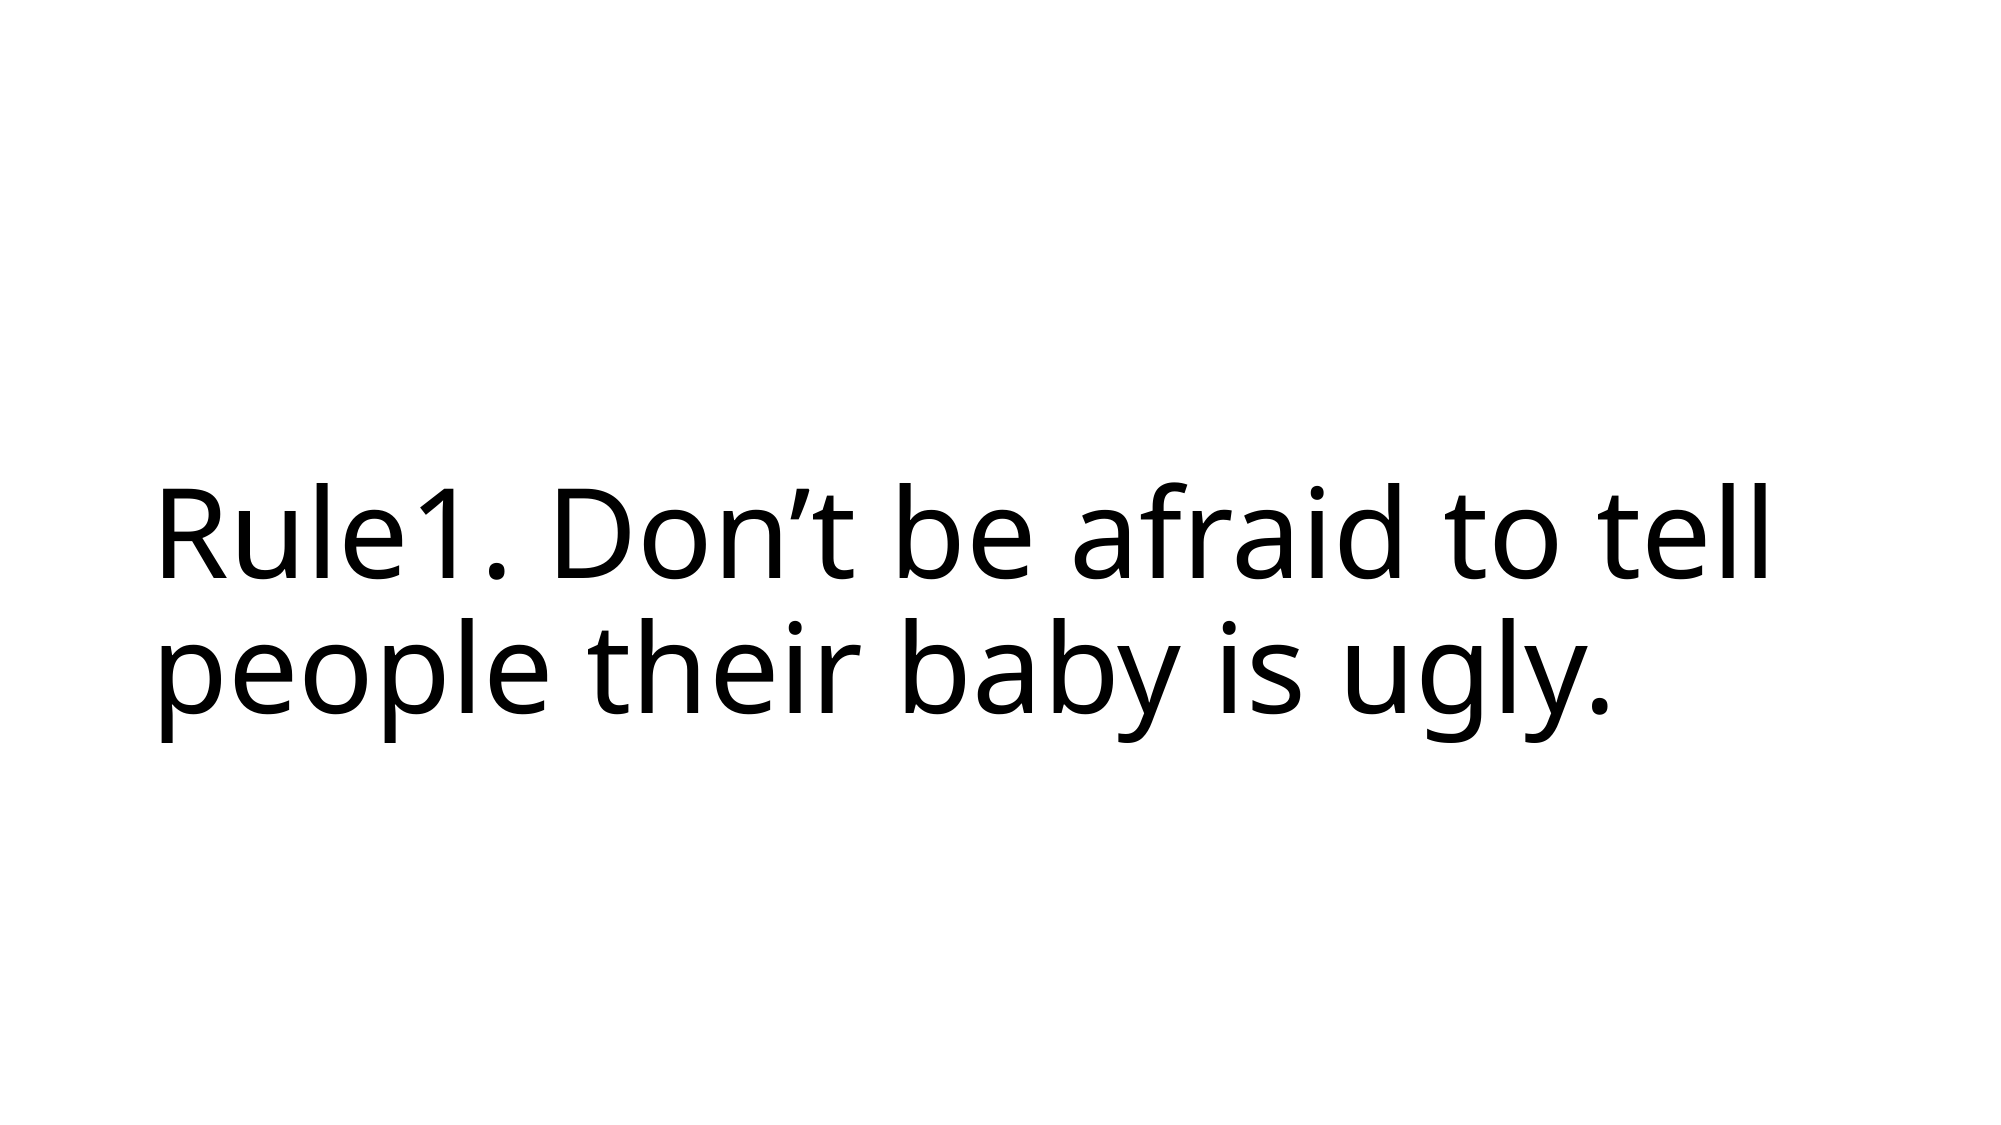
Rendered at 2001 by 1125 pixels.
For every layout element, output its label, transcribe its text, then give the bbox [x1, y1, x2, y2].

title Rule1. Don’t be afraid to tell people their baby is ugly. [136, 280, 1862, 749]
